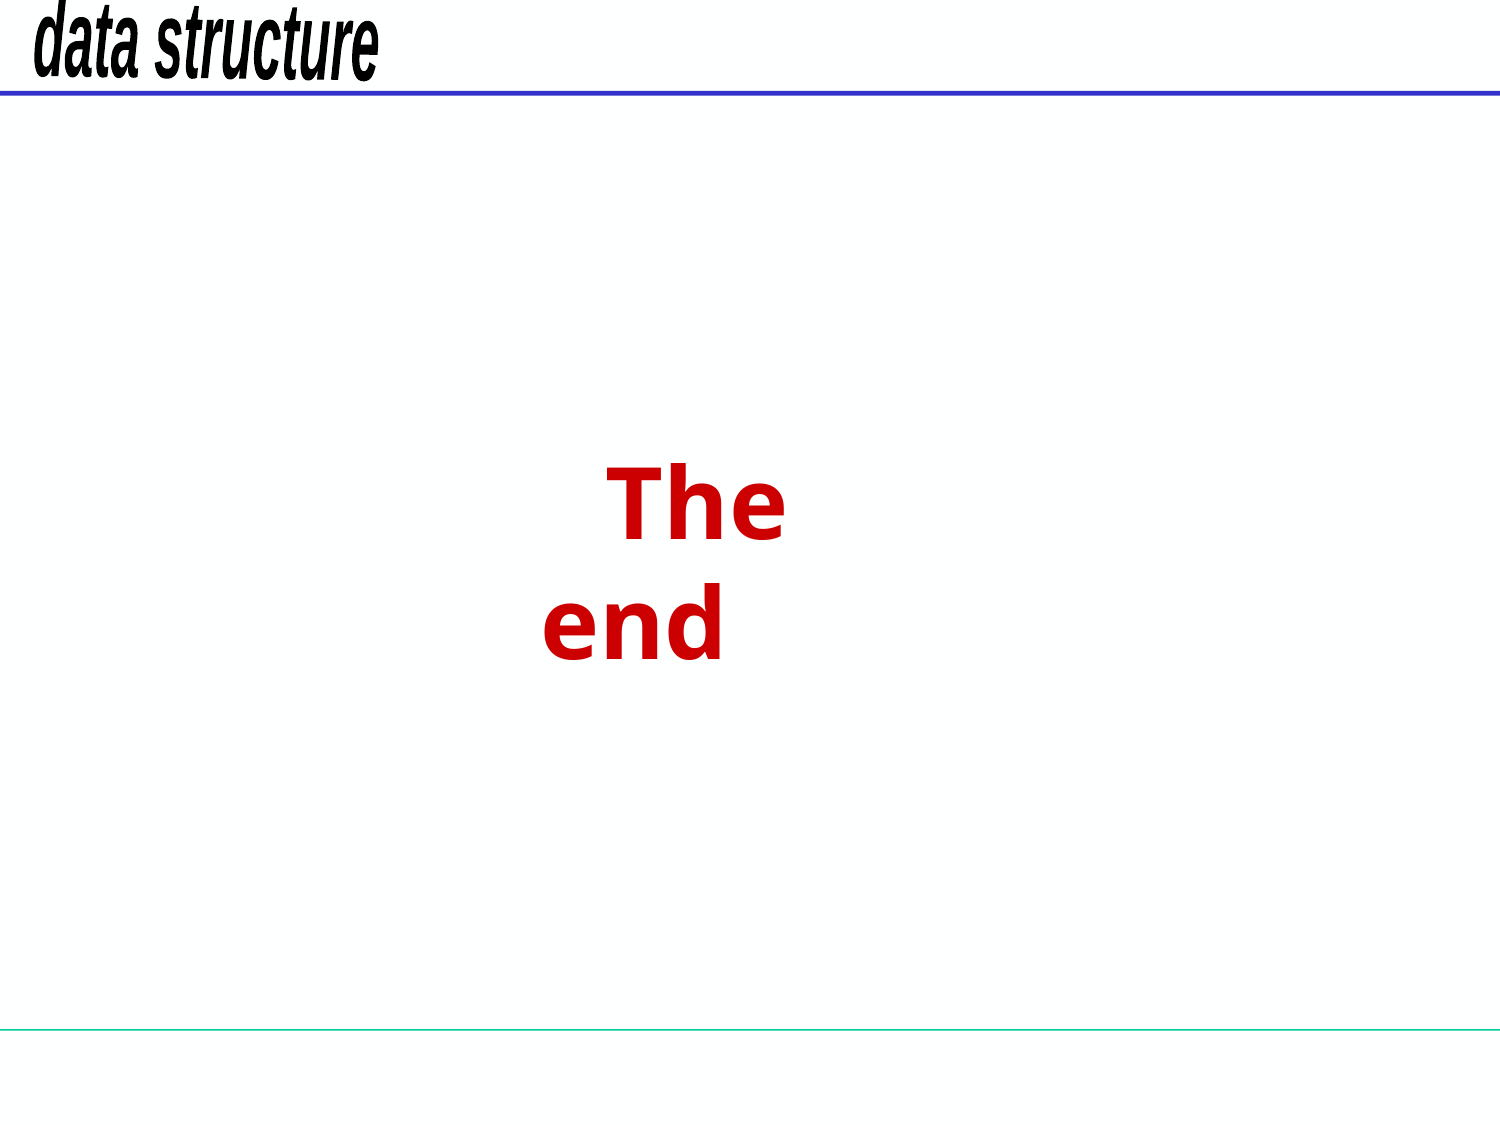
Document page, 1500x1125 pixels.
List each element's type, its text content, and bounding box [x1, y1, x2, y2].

text_box The end [525, 432, 951, 688]
